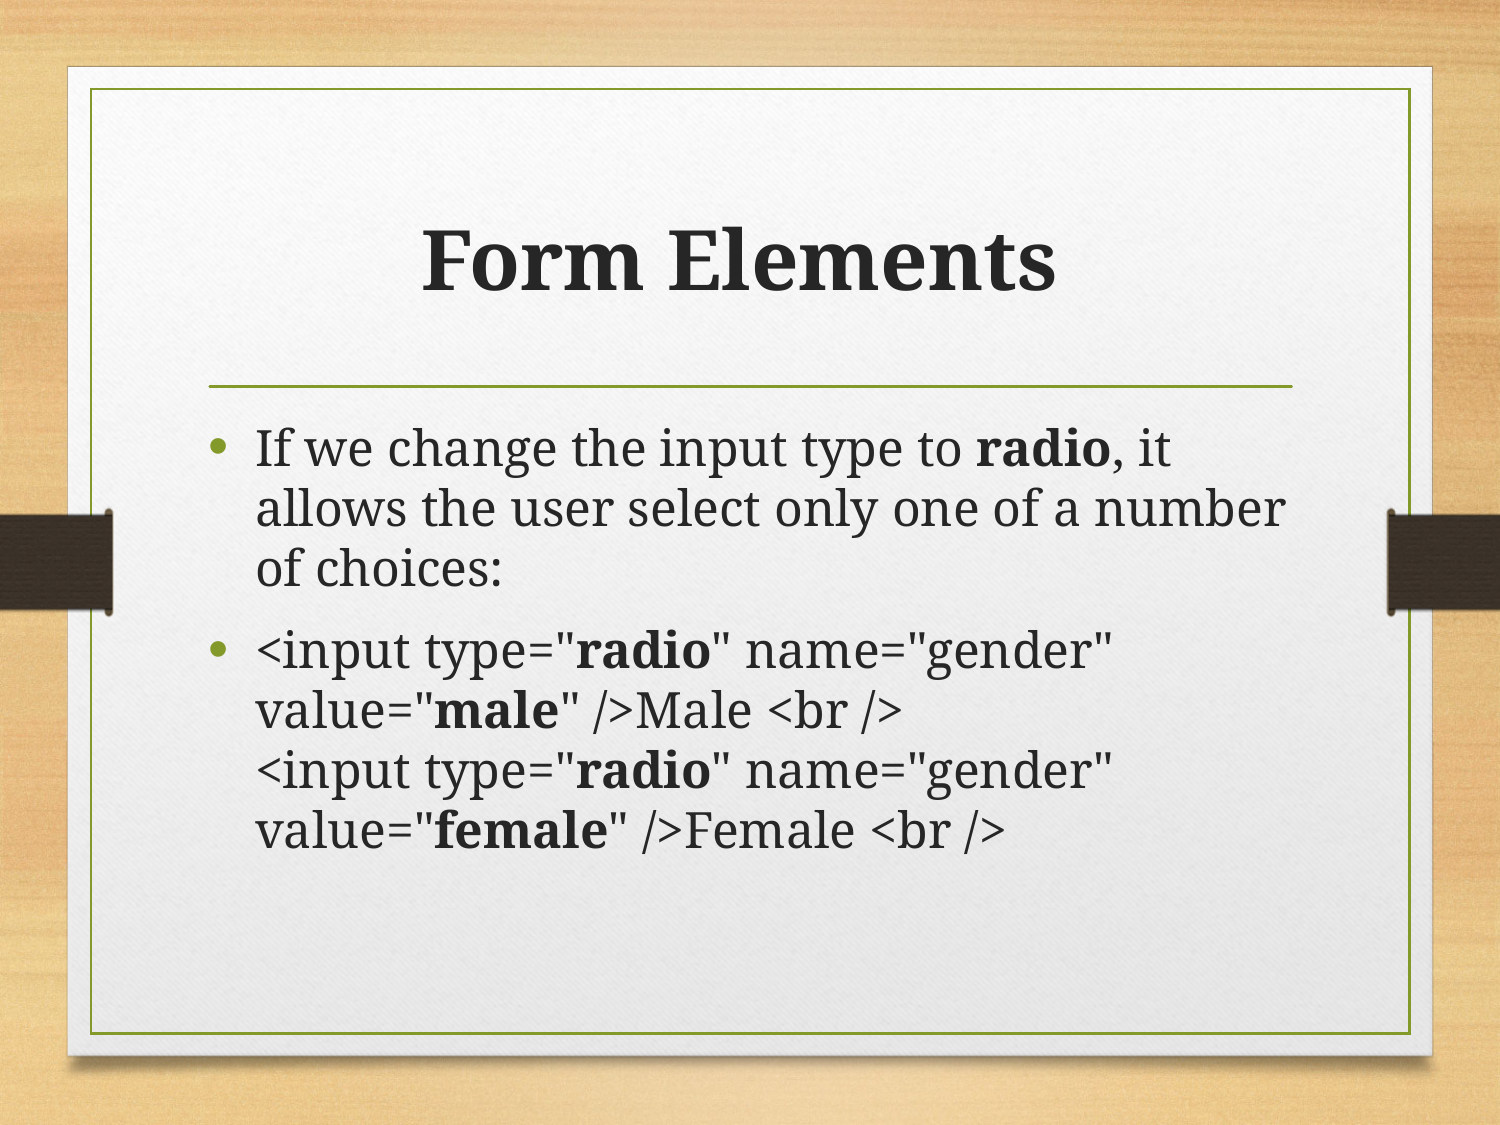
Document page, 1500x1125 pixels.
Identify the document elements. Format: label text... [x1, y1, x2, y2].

title Form Elements [193, 150, 1309, 365]
list If we change the input type to radio, it allows the user select only one of a number of choices: <input type="radio" name="gender" value="male" />Male <br /> <input type="radio" name="gender" value="female" />Female <br /> [193, 408, 1309, 974]
picture [0, 0, 1500, 1125]
